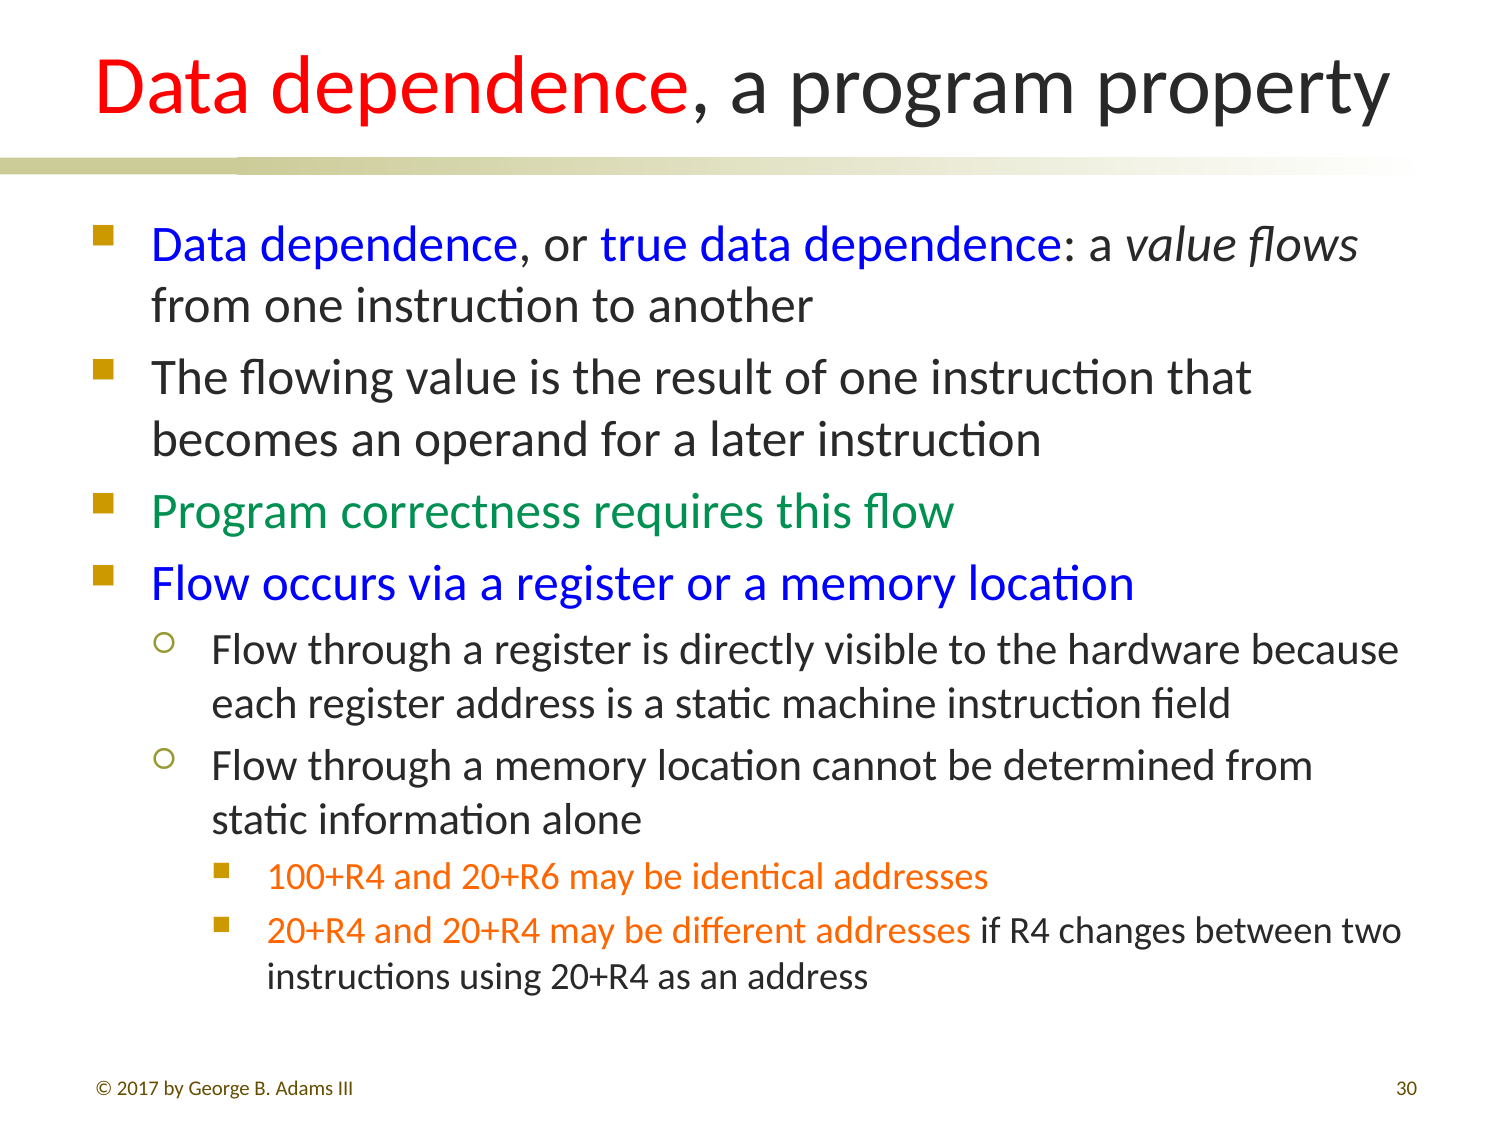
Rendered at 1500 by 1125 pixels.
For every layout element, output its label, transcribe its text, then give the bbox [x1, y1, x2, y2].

slide_number © 2017 by George B. Adams III [79, 1067, 406, 1099]
title Data dependence, a program property [79, 15, 1432, 139]
list Data dependence, or true data dependence: a value flows from one instruction to another The flowing value is the result of one instruction that becomes an operand for a later instruction Program correctness requires this flow Flow occurs via a register or a memory location Flow through a register is directly visible to the hardware because each register address is a static machine instruction field Flow through a memory location cannot be determined from static information alone 100+R4 and 20+R6 may be identical addresses 20+R4 and 20+R4 may be different addresses if R4 changes between two instructions using 20+R4 as an address [75, 202, 1425, 1068]
slide_number 30 [1119, 1067, 1433, 1099]
